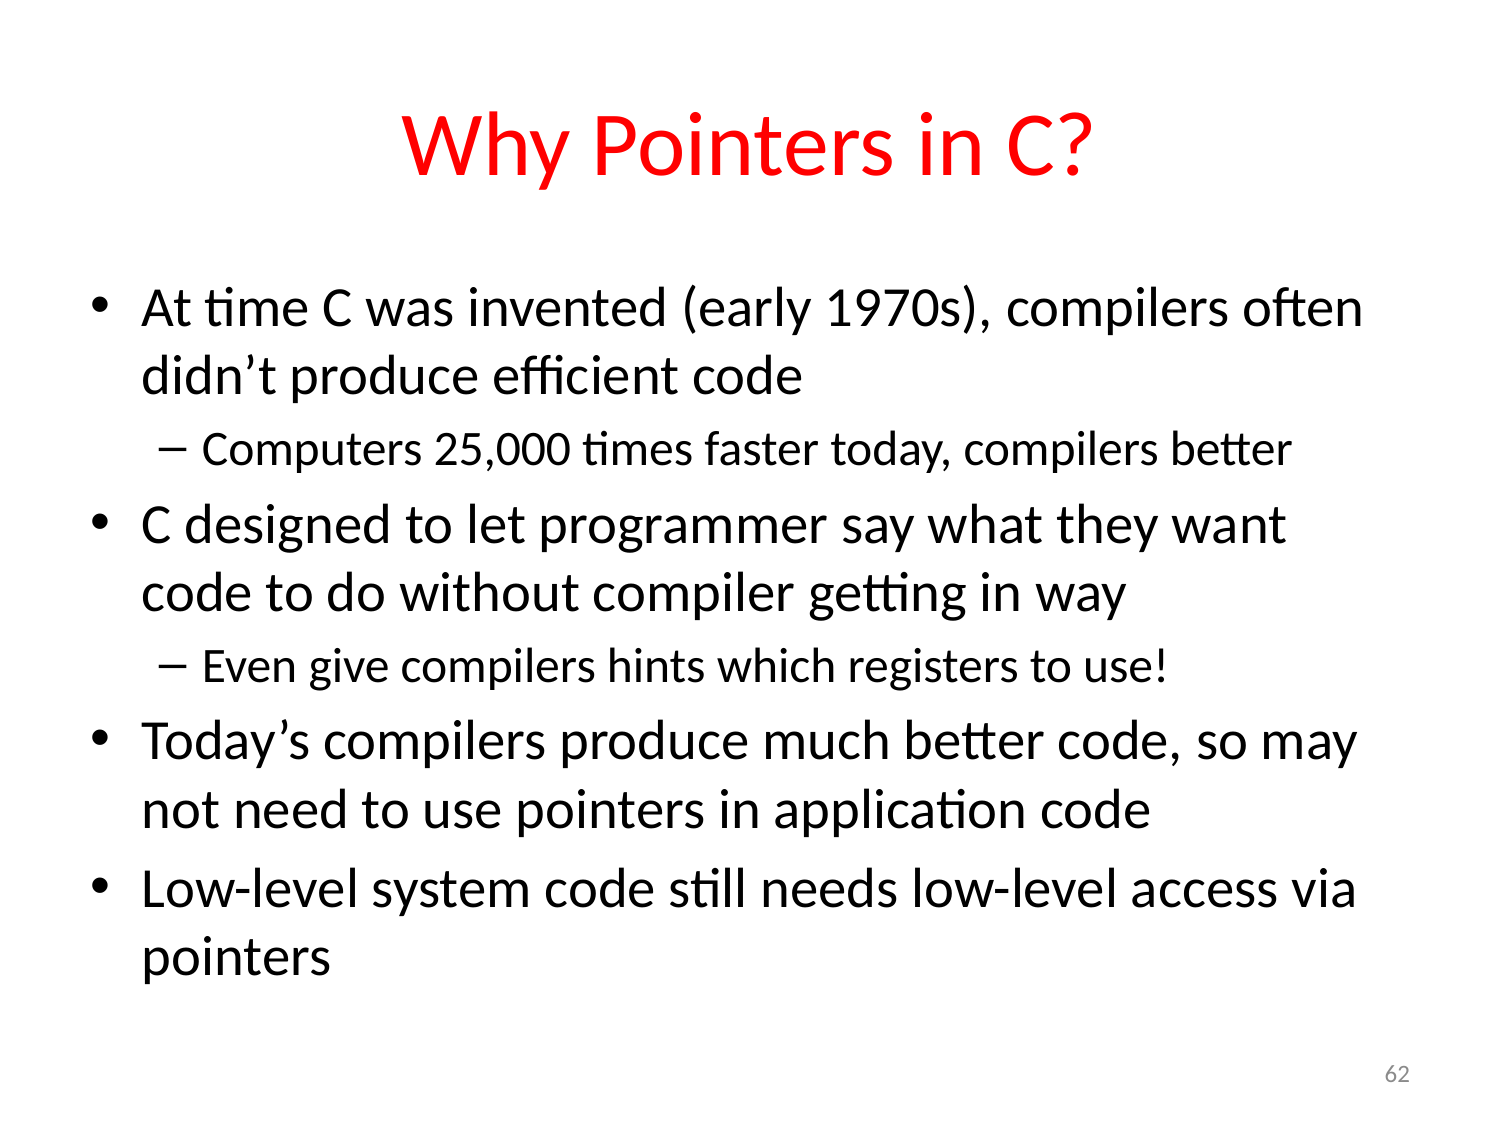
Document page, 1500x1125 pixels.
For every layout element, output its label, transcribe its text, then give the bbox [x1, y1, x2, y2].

list At time C was invented (early 1970s), compilers often didn’t produce efficient code Computers 25,000 times faster today, compilers better C designed to let programmer say what they want code to do without compiler getting in way Even give compilers hints which registers to use! Today’s compilers produce much better code, so may not need to use pointers in application code Low-level system code still needs low-level access via pointers [75, 262, 1425, 1005]
slide_number 62 [1074, 1042, 1425, 1103]
title Why Pointers in C? [75, 45, 1425, 233]
